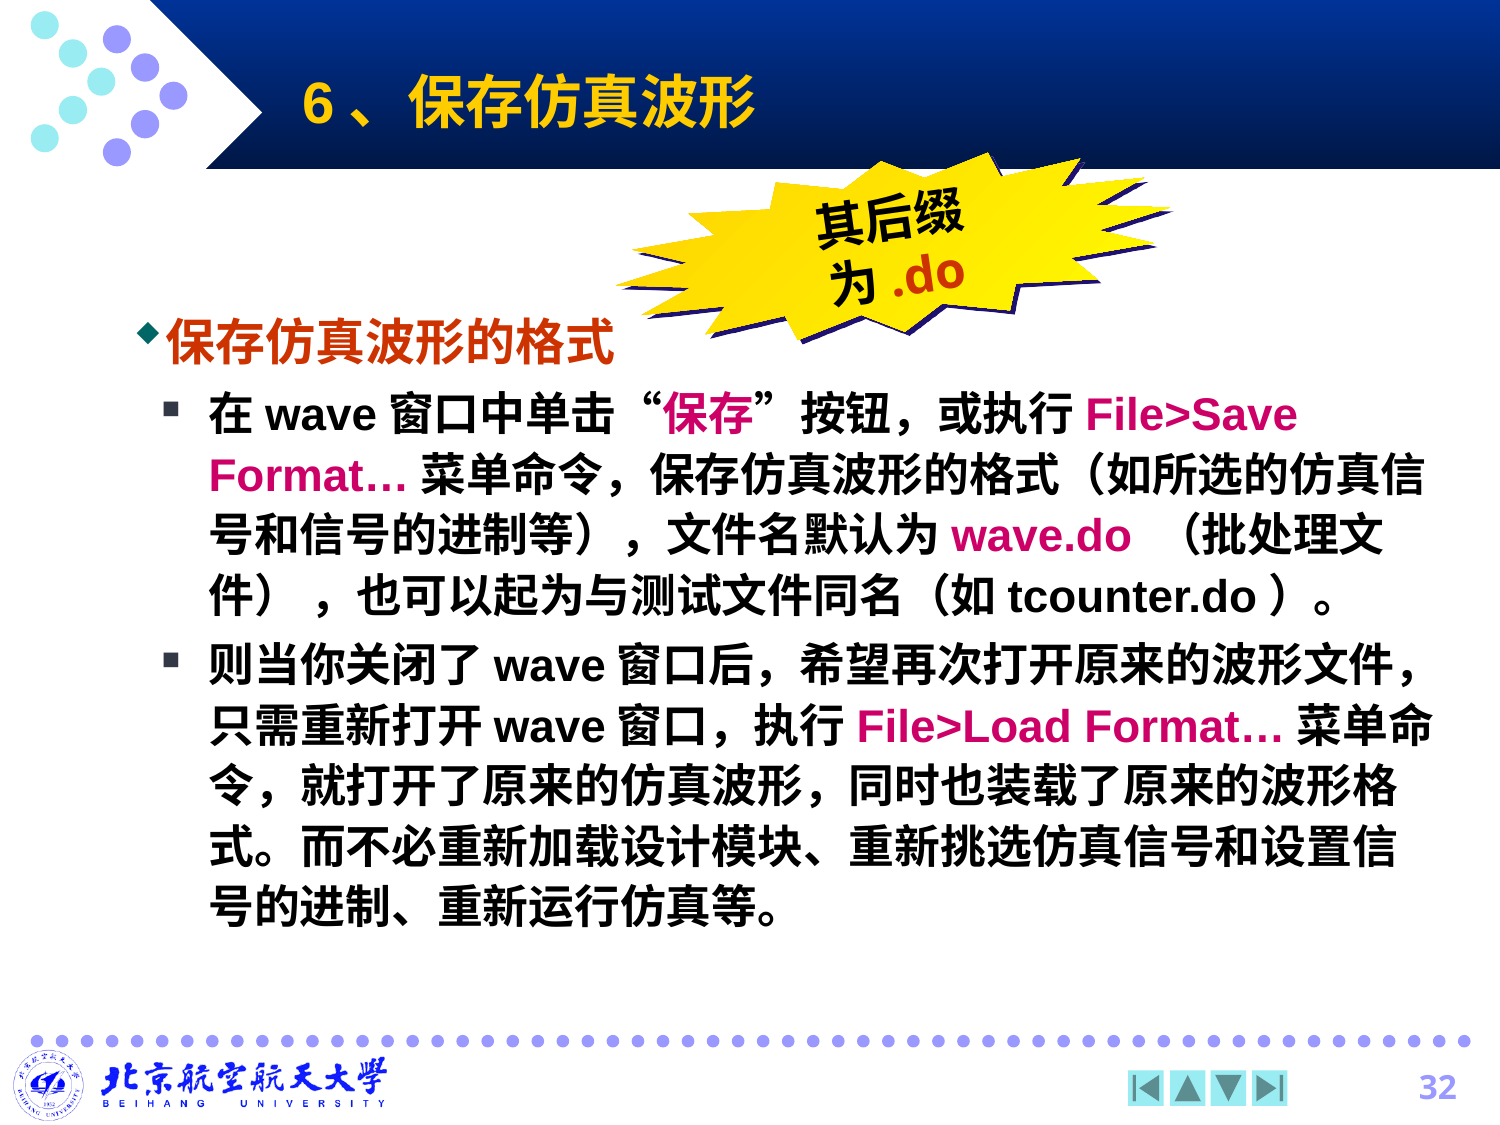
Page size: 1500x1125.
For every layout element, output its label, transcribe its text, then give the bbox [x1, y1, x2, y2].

title 6、保存仿真波形 [287, 50, 1413, 150]
list 保存仿真波形的格式 在wave窗口中单击“保存”按钮，或执行File>Save Format…菜单命令，保存仿真波形的格式（如所选的仿真信号和信号的进制等），文件名默认为wave.do （批处理文件） ，也可以起为与测试文件同名（如tcounter.do）。 则当你关闭了wave窗口后，希望再次打开原来的波形文件，只需重新打开wave窗口，执行File>Load Format…菜单命令，就打开了原来的仿真波形，同时也装载了原来的波形格式。而不必重新加载设计模块、重新挑选仿真信号和设置信号的进制、重新运行仿真等。 [0, 296, 1457, 953]
picture [13, 1047, 387, 1125]
slide_number 32 [1328, 1058, 1473, 1109]
text_box 其后缀为.do [615, 152, 1170, 341]
